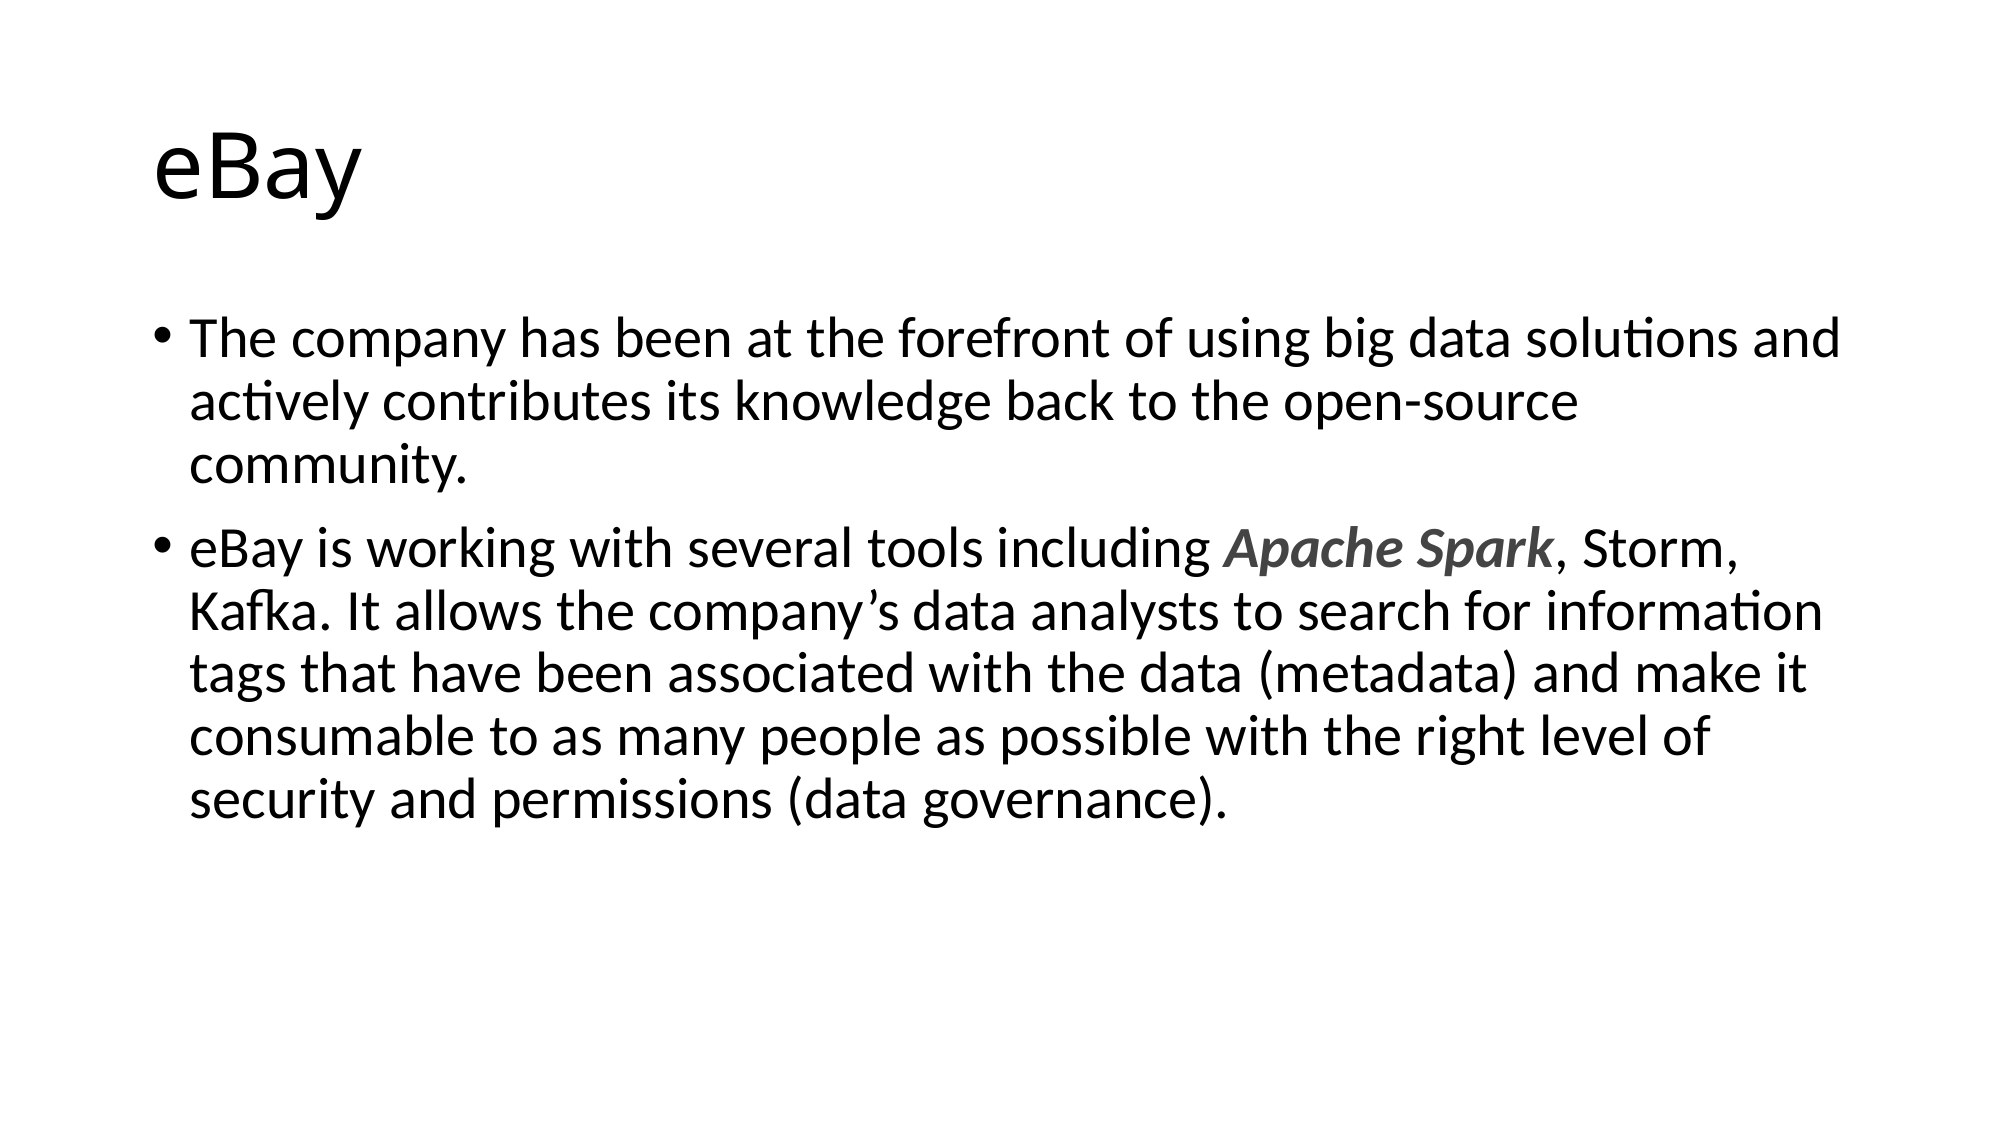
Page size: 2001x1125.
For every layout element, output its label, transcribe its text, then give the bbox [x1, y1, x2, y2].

title eBay [137, 59, 1863, 278]
list The company has been at the forefront of using big data solutions and actively contributes its knowledge back to the open-source community. eBay is working with several tools including Apache Spark, Storm, Kafka. It allows the company’s data analysts to search for information tags that have been associated with the data (metadata) and make it consumable to as many people as possible with the right level of security and permissions (data governance). [137, 299, 1863, 1014]
